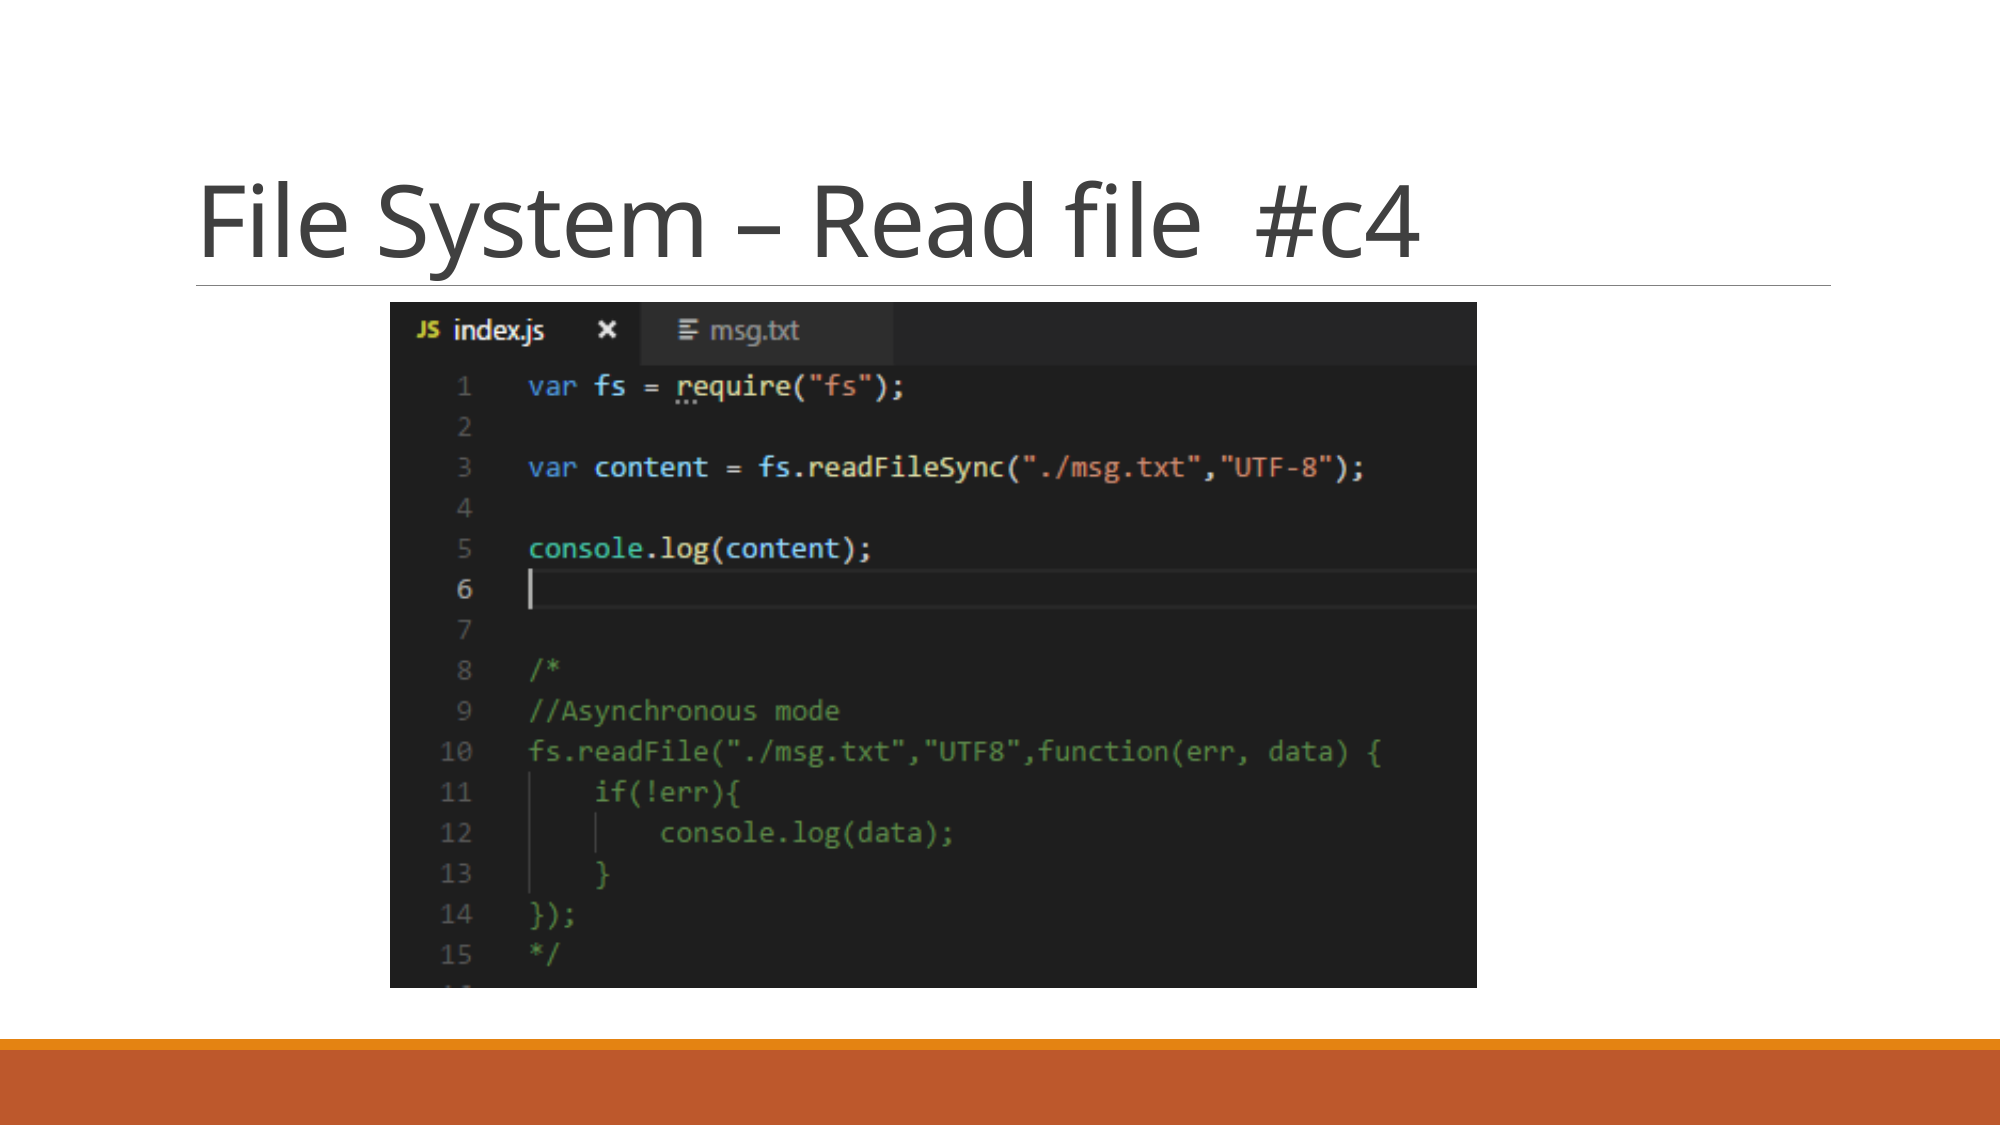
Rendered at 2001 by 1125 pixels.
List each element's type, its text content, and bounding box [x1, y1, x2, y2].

title File System – Read file #c4 [180, 47, 1830, 285]
picture [389, 302, 1478, 989]
